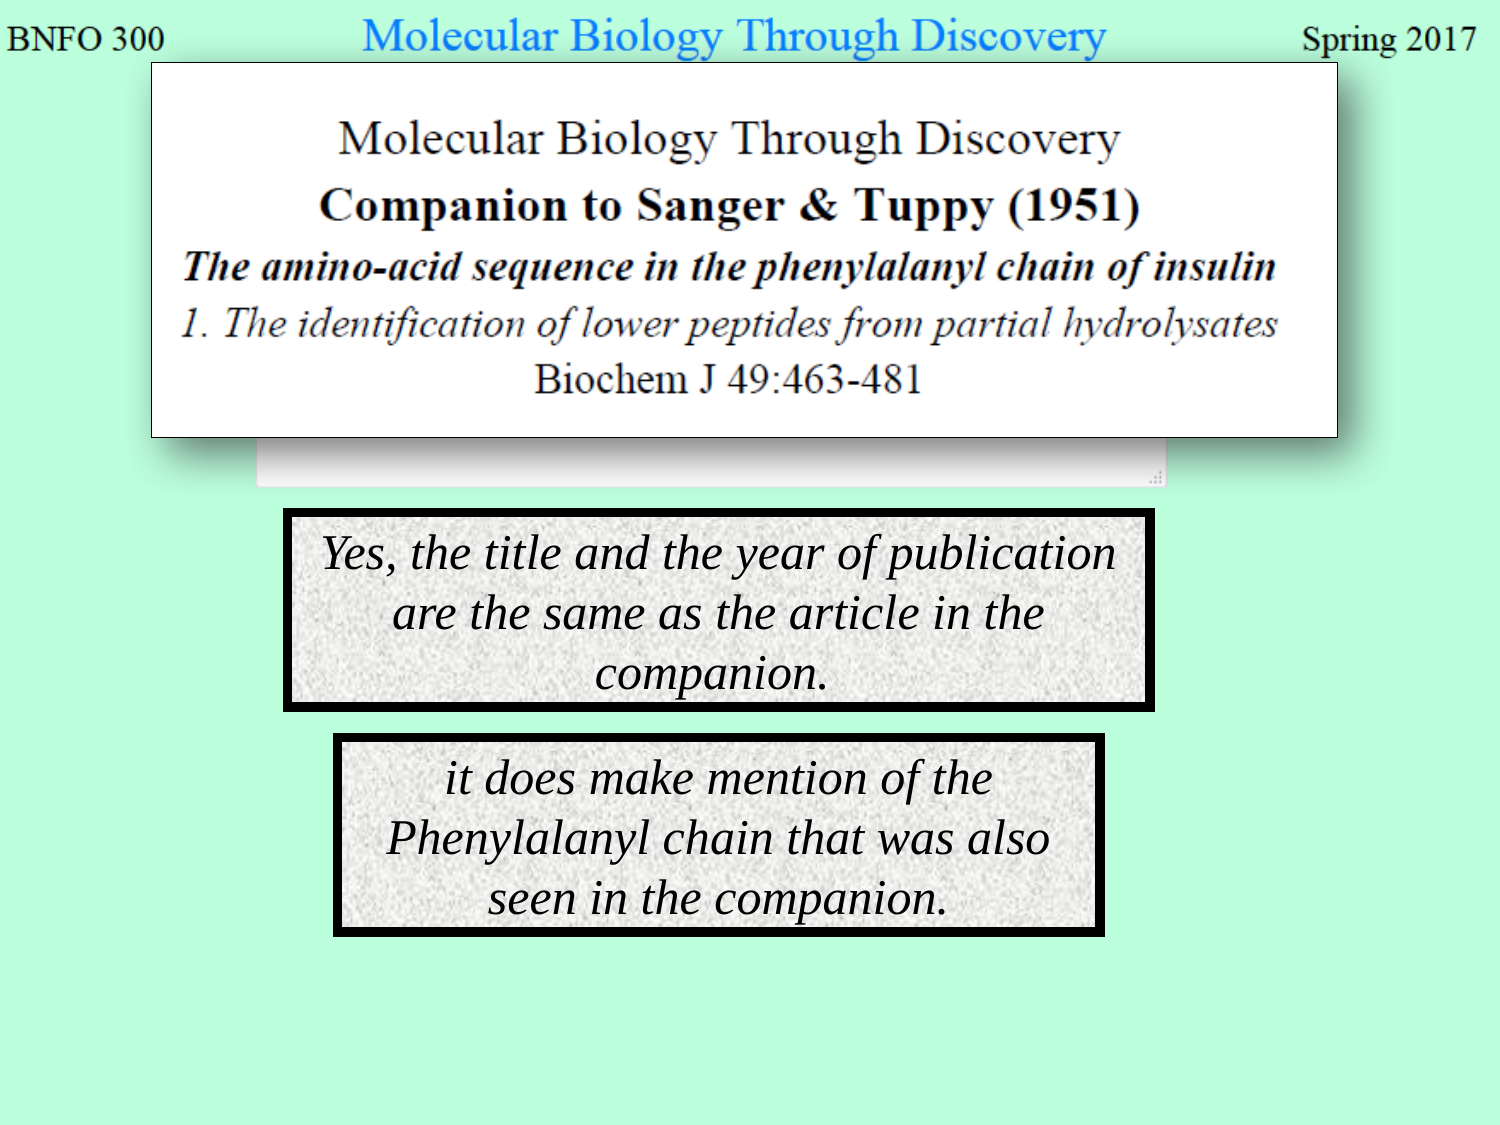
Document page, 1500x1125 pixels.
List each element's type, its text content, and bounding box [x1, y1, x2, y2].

text_box Yes, the title and the year of publication are the same as the article in the companion. [287, 516, 1150, 708]
text_box it does make mention of the Phenylalanyl chain that was also seen in the companion. [337, 737, 1100, 933]
picture [0, 3, 1500, 507]
